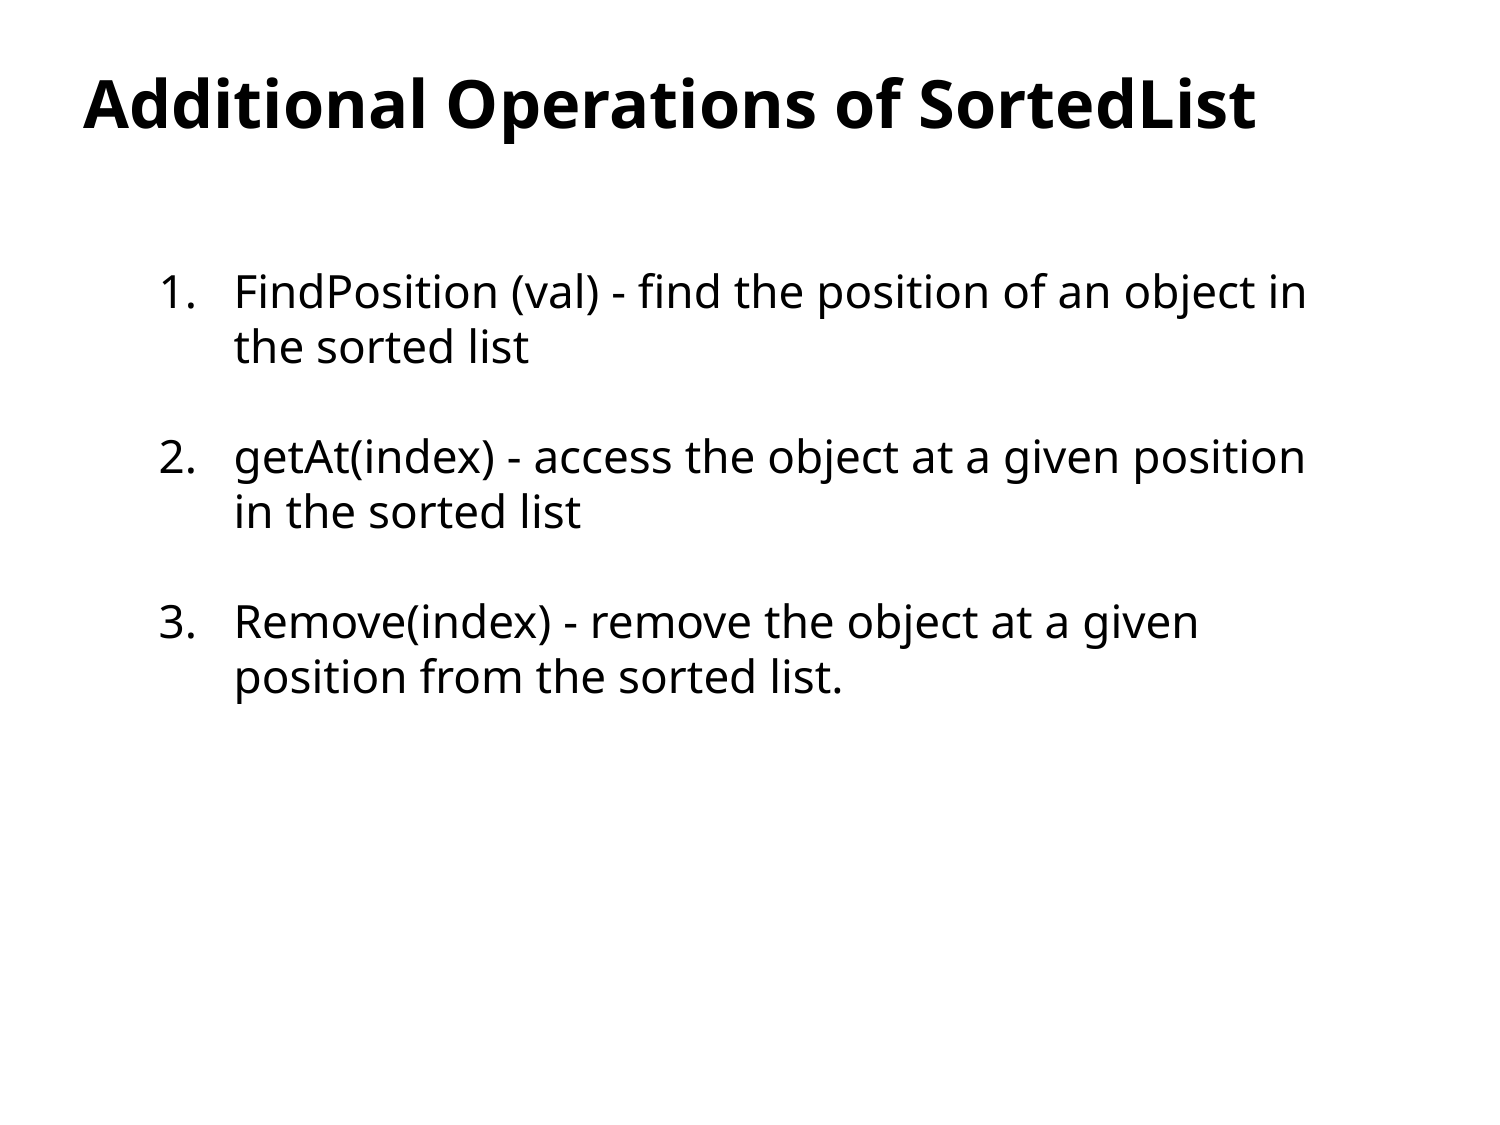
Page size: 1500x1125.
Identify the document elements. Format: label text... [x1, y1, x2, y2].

text_box Additional Operations of SortedList [68, 54, 1274, 149]
text_box FindPosition (val) - find the position of an object in the sorted list getAt(index) - access the object at a given position in the sorted list Remove(index) - remove the object at a given position from the sorted list. [143, 255, 1367, 711]
